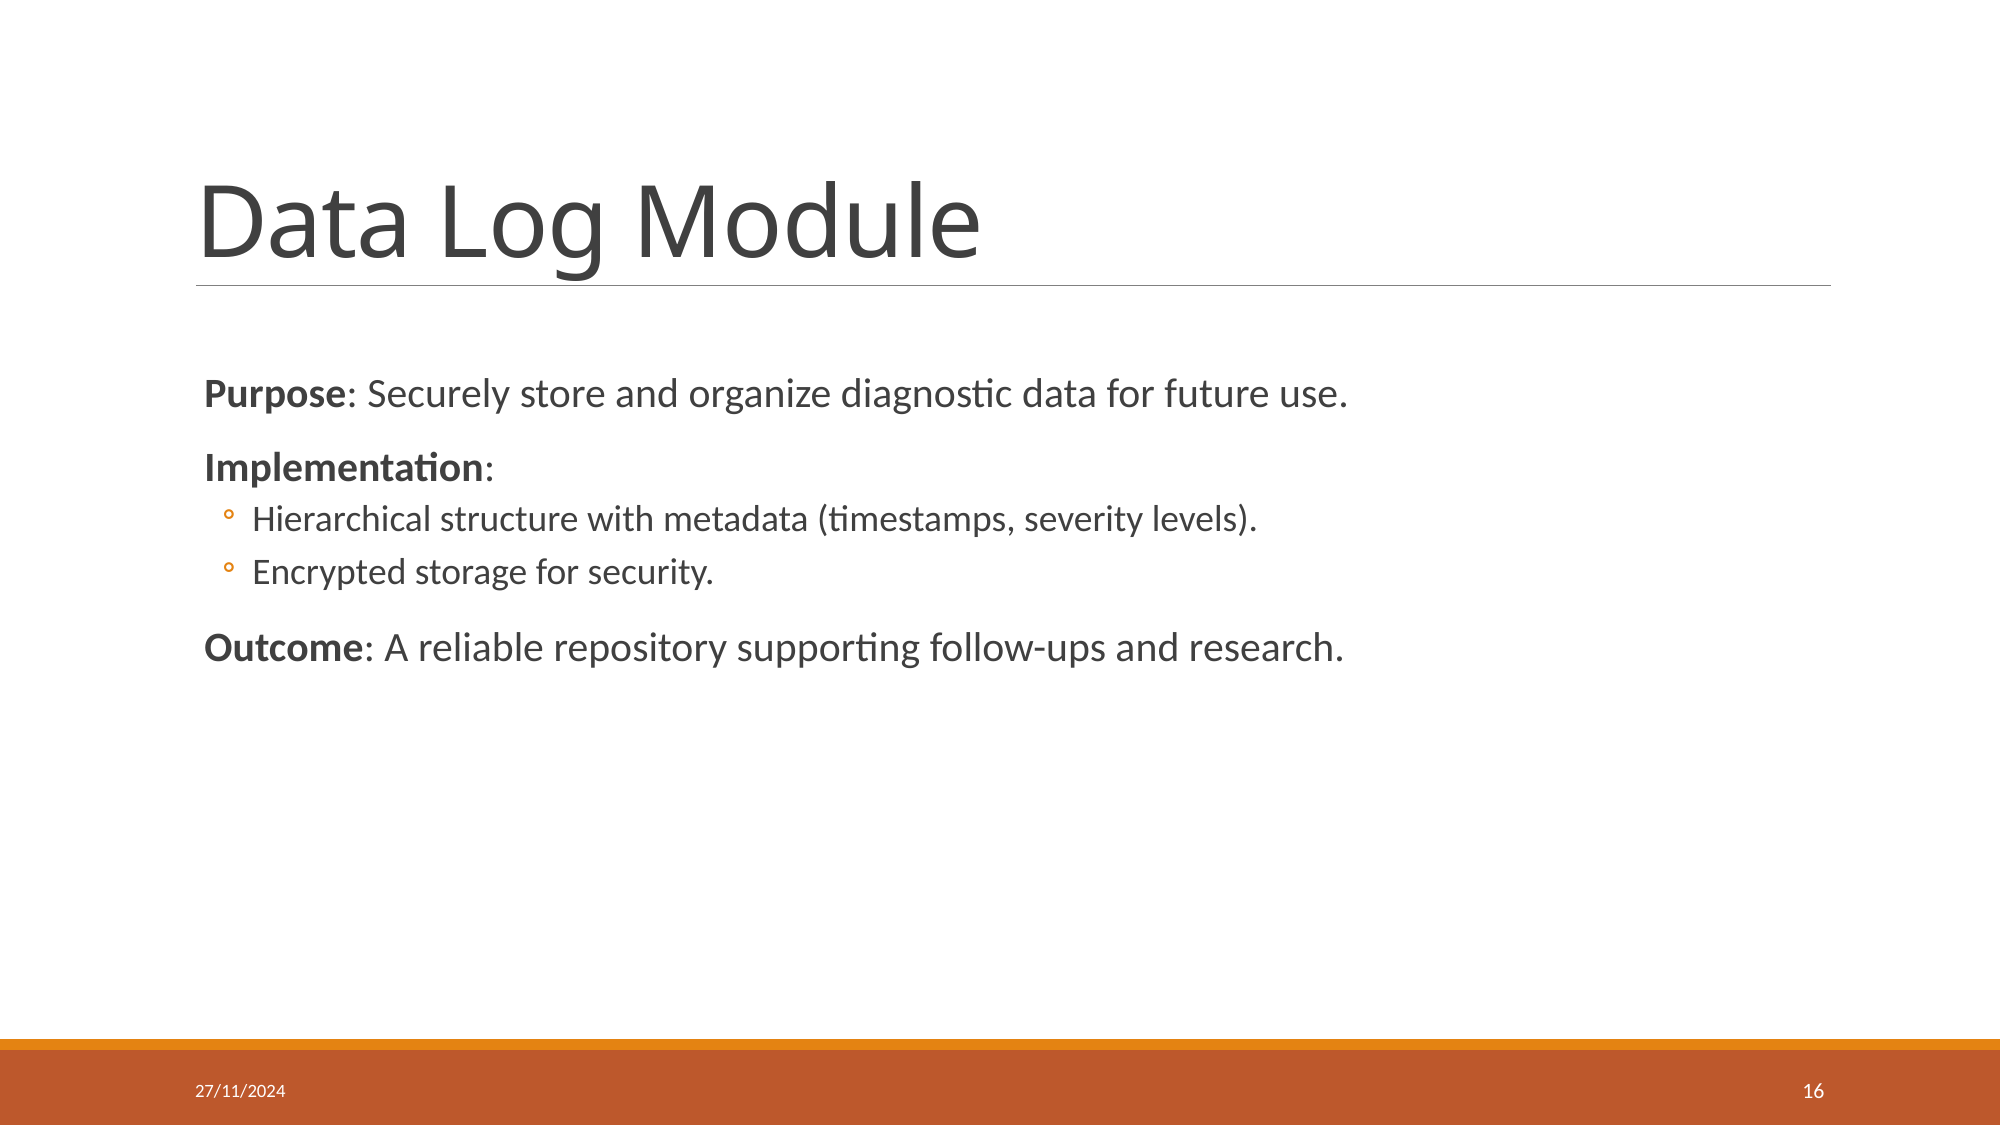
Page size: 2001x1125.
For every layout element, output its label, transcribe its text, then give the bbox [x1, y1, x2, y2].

list Purpose: Securely store and organize diagnostic data for future use. Implementation: Hierarchical structure with metadata (timestamps, severity levels). Encrypted storage for security. Outcome: A reliable repository supporting follow-ups and research. [189, 363, 1840, 822]
title Data Log Module [180, 47, 1830, 285]
slide_number 16 [1624, 1059, 1840, 1120]
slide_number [180, 1059, 586, 1120]
